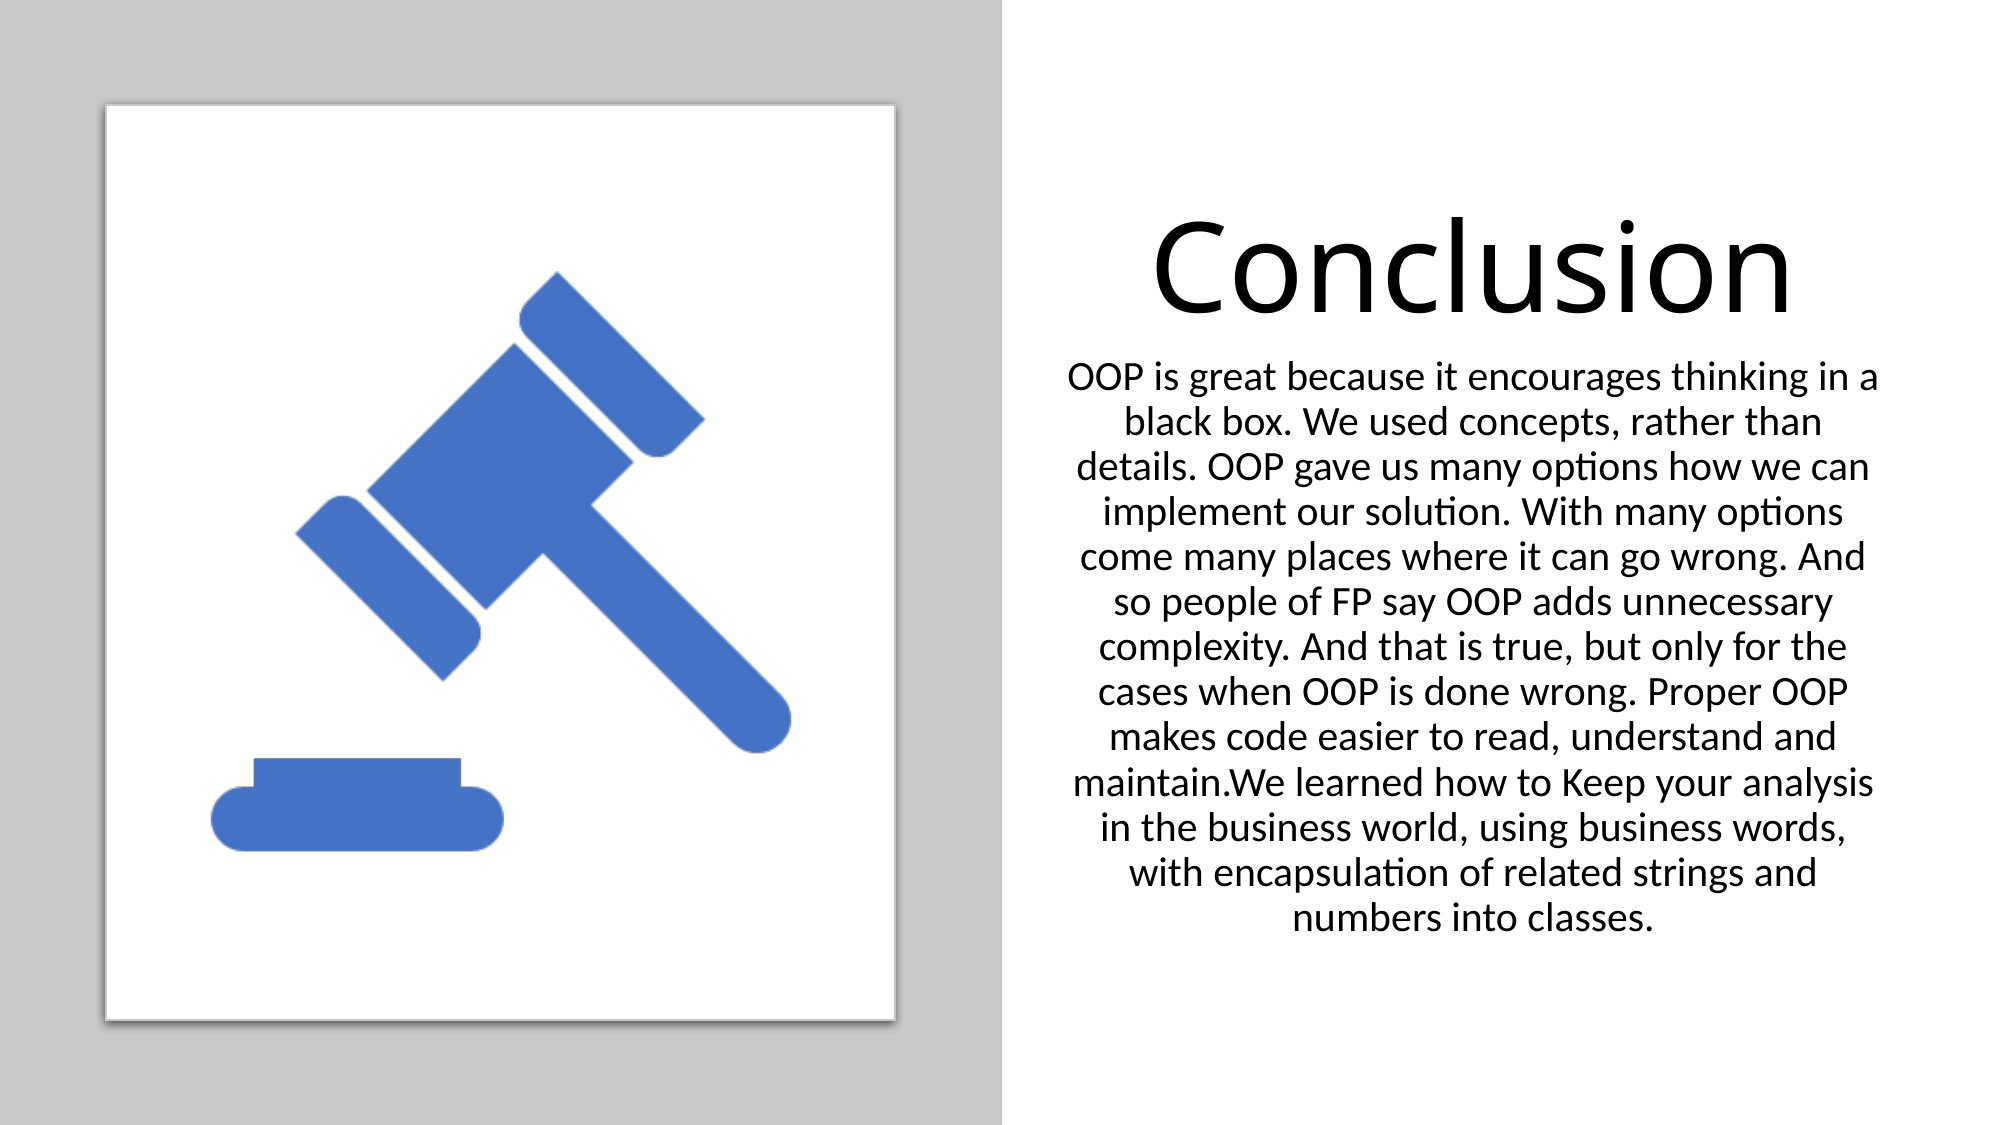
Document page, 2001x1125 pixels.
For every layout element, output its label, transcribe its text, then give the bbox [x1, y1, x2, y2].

subtitle OOP is great because it encourages thinking in a black box. We used concepts, rather than details. OOP gave us many options how we can implement our solution. With many options come many places where it can go wrong. And so people of FP say OOP adds unnecessary complexity. And that is true, but only for the cases when OOP is done wrong. Proper OOP makes code easier to read, understand and maintain.We learned how to Keep your analysis in the business world, using business words, with encapsulation of related strings and numbers into classes. [1052, 346, 1895, 1020]
text_box [105, 104, 896, 1021]
picture [158, 220, 843, 905]
title Conclusion [1052, 104, 1895, 346]
text_box [0, 0, 1003, 1125]
